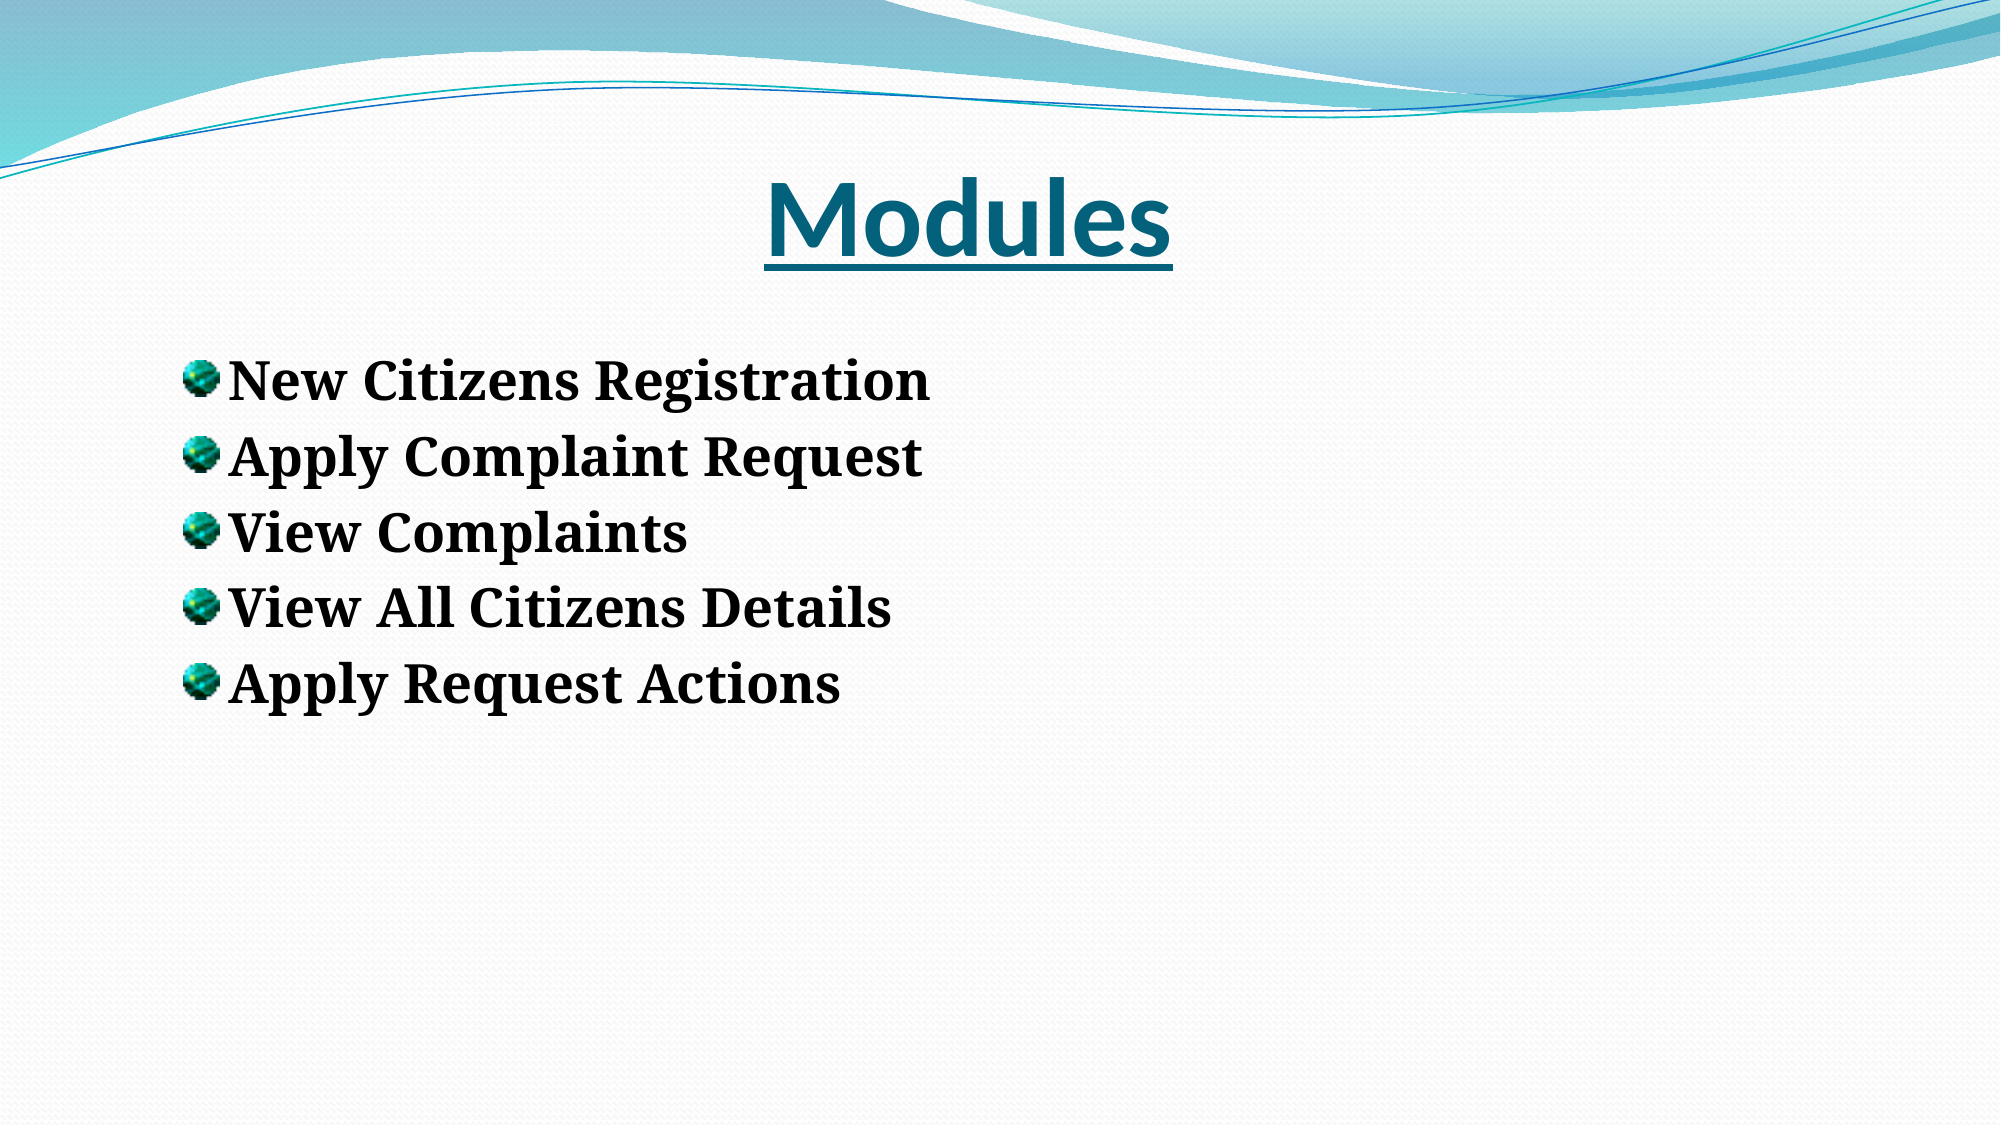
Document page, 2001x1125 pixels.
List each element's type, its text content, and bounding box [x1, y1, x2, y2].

picture [183, 360, 220, 397]
picture [183, 512, 220, 549]
picture [183, 588, 220, 625]
list New Citizens Registration Apply Complaint Request View Complaints View All Citizens Details Apply Request Actions [168, 338, 1969, 1059]
picture [183, 436, 220, 473]
title Modules [764, 109, 1192, 280]
picture [183, 663, 220, 700]
